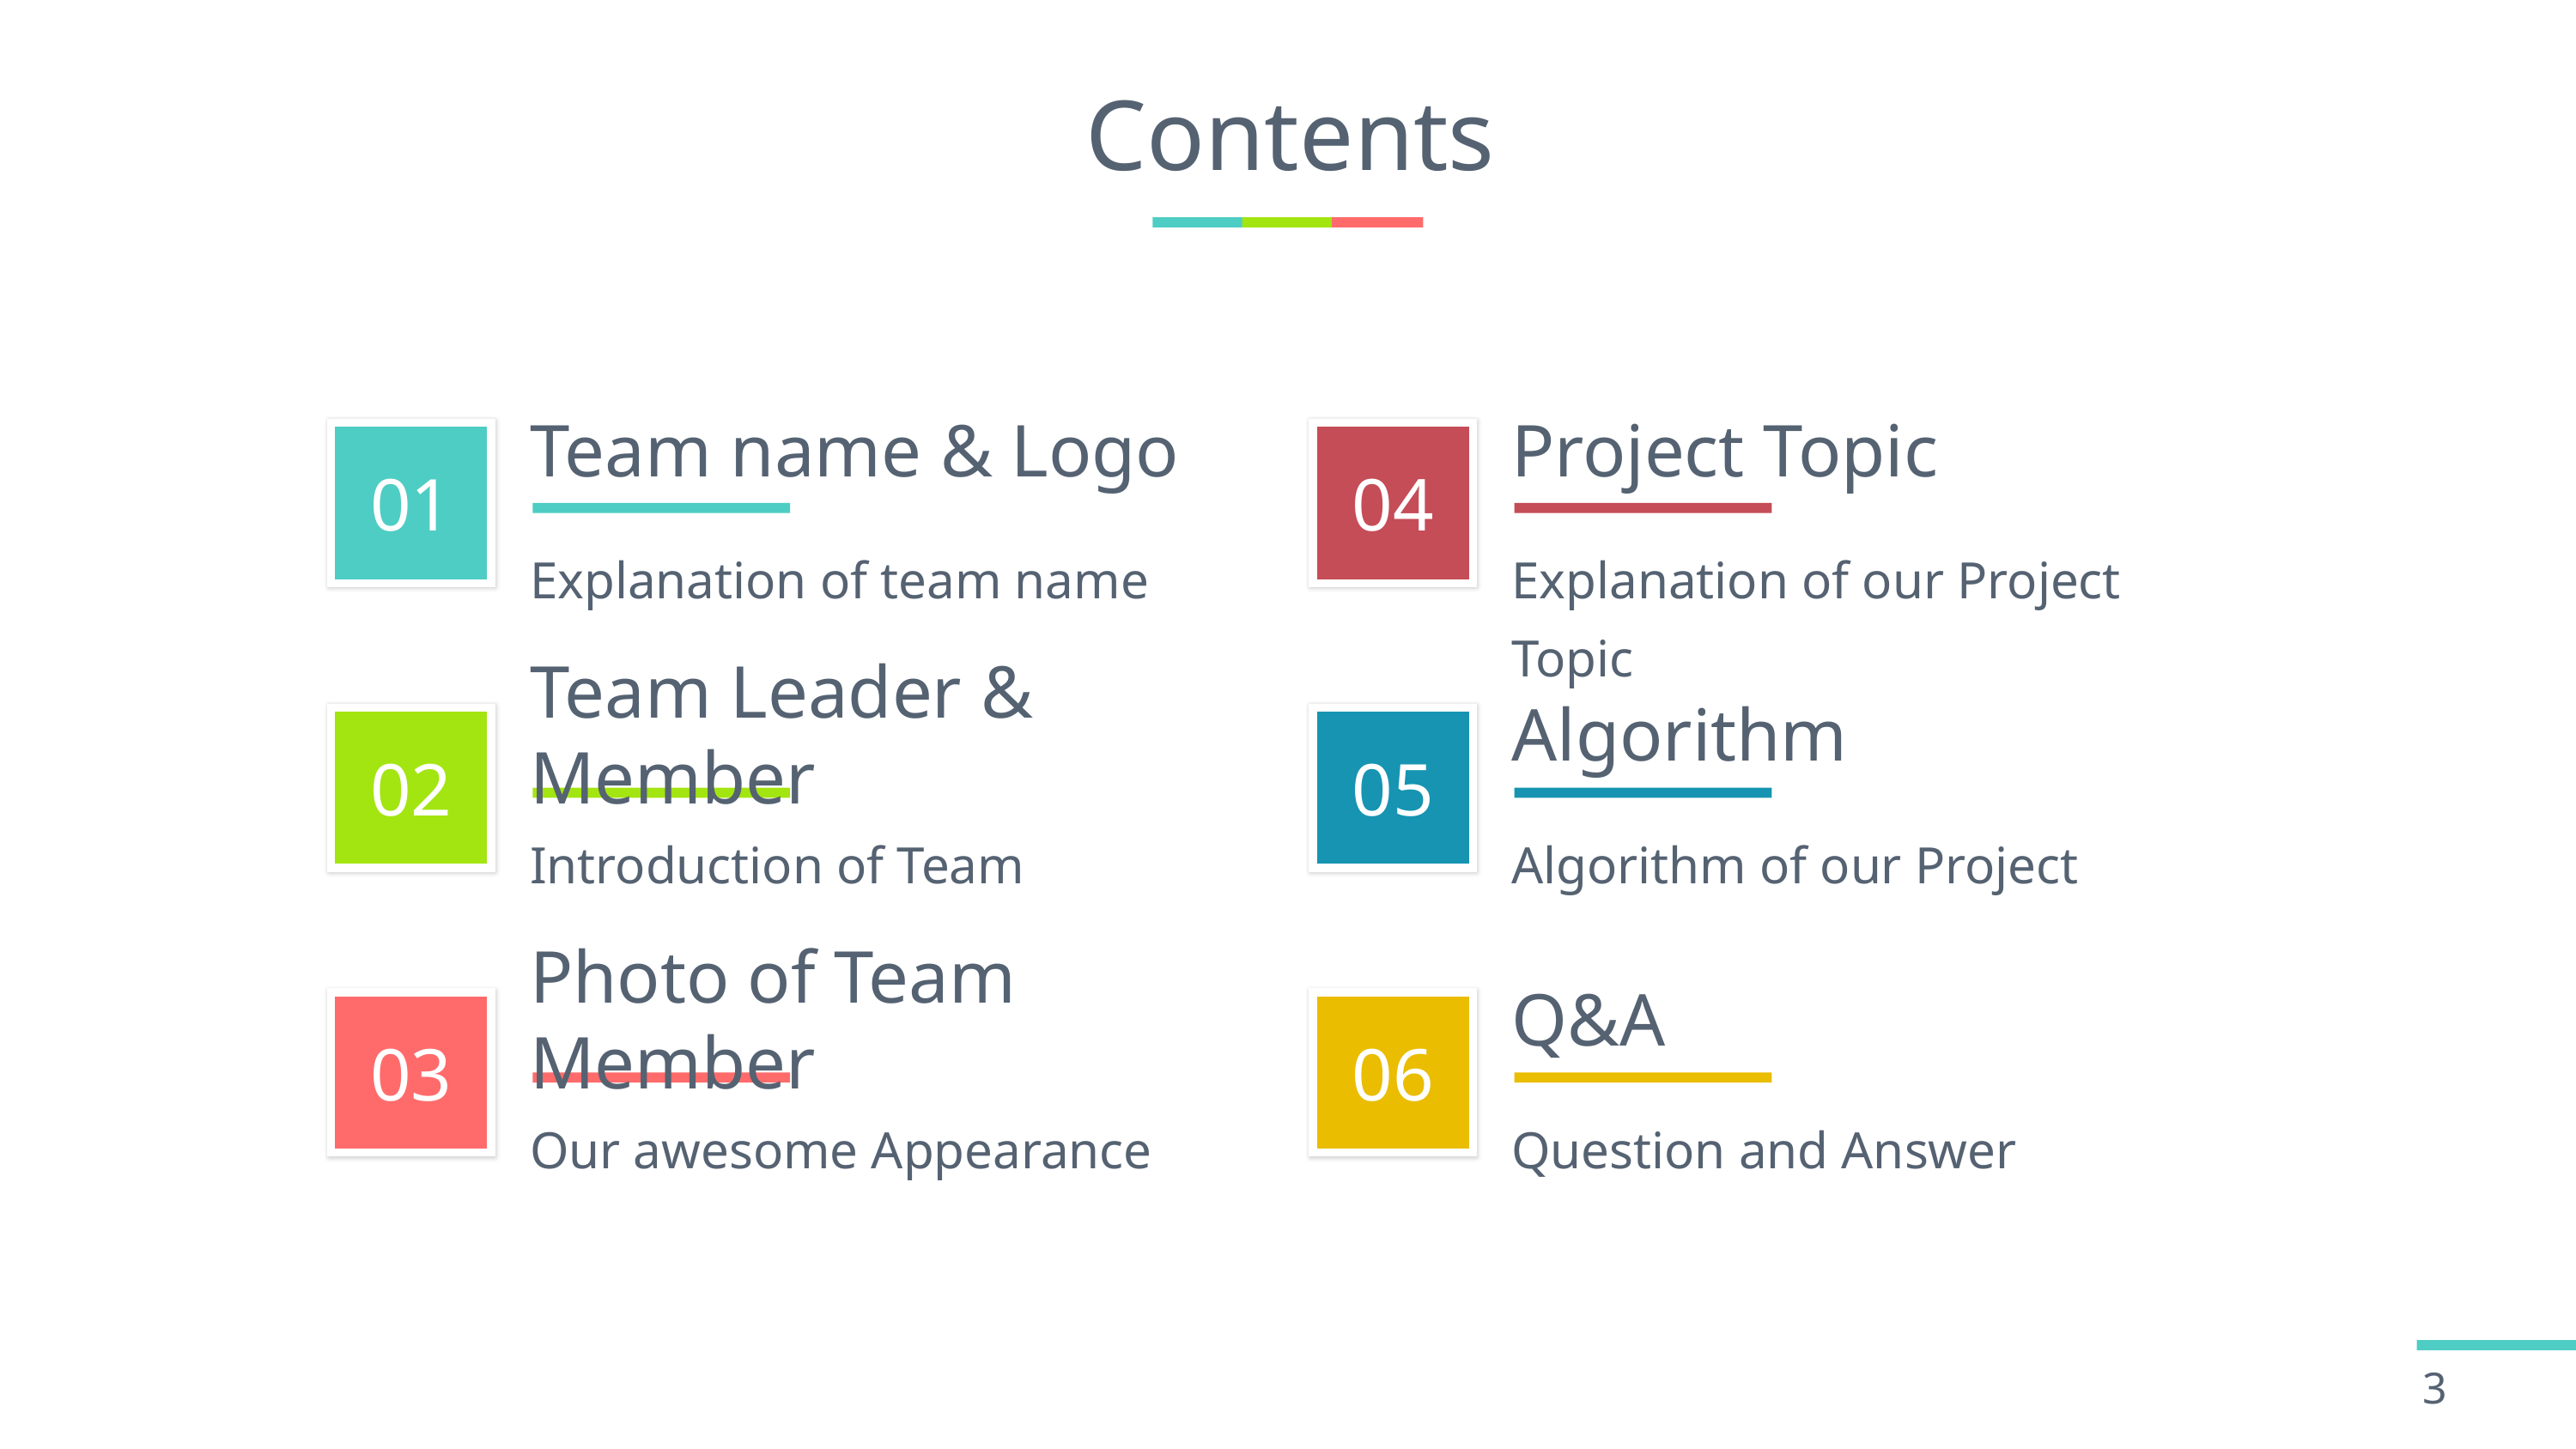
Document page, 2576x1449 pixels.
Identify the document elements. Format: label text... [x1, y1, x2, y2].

list Our awesome Appearance [517, 1094, 1272, 1173]
list Introduction of Team [517, 809, 1272, 888]
list Explanation of our Project Topic [1498, 524, 2253, 604]
slide_number 3 [2409, 1351, 2576, 1421]
list Explanation of team name [517, 524, 1272, 604]
list Algorithm of our Project [1498, 809, 2253, 888]
list Q&A [1498, 964, 2253, 1070]
list Photo of Team Member [517, 964, 1272, 1070]
list Algorithm [1498, 680, 2253, 785]
list Team Leader & Member [517, 680, 1272, 785]
list Project Topic [1498, 395, 2253, 500]
list Question and Answer [1498, 1094, 2253, 1173]
title Contents [69, 49, 2512, 230]
list Team name & Logo [517, 395, 1272, 500]
